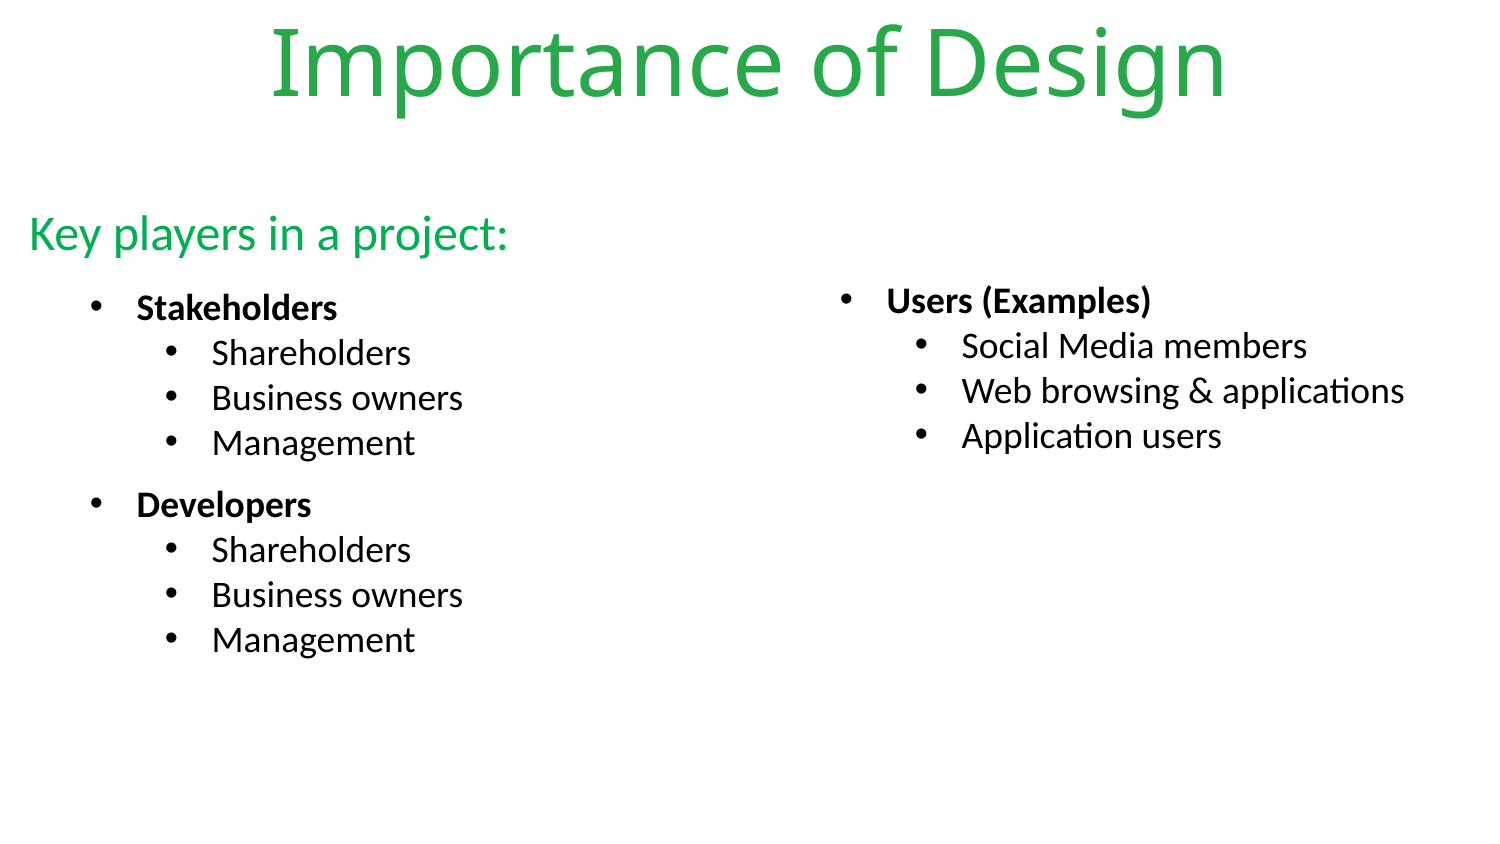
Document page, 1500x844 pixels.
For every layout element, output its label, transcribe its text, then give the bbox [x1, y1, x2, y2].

text_box Stakeholders Shareholders Business owners Management [0, 275, 1500, 471]
text_box Users (Examples) Social Media members Web browsing & applications Application users [749, 268, 1500, 463]
title Importance of Design [0, 0, 1500, 125]
text_box Key players in a project: [0, 192, 1500, 268]
text_box Developers Shareholders Business owners Management [0, 472, 1500, 668]
